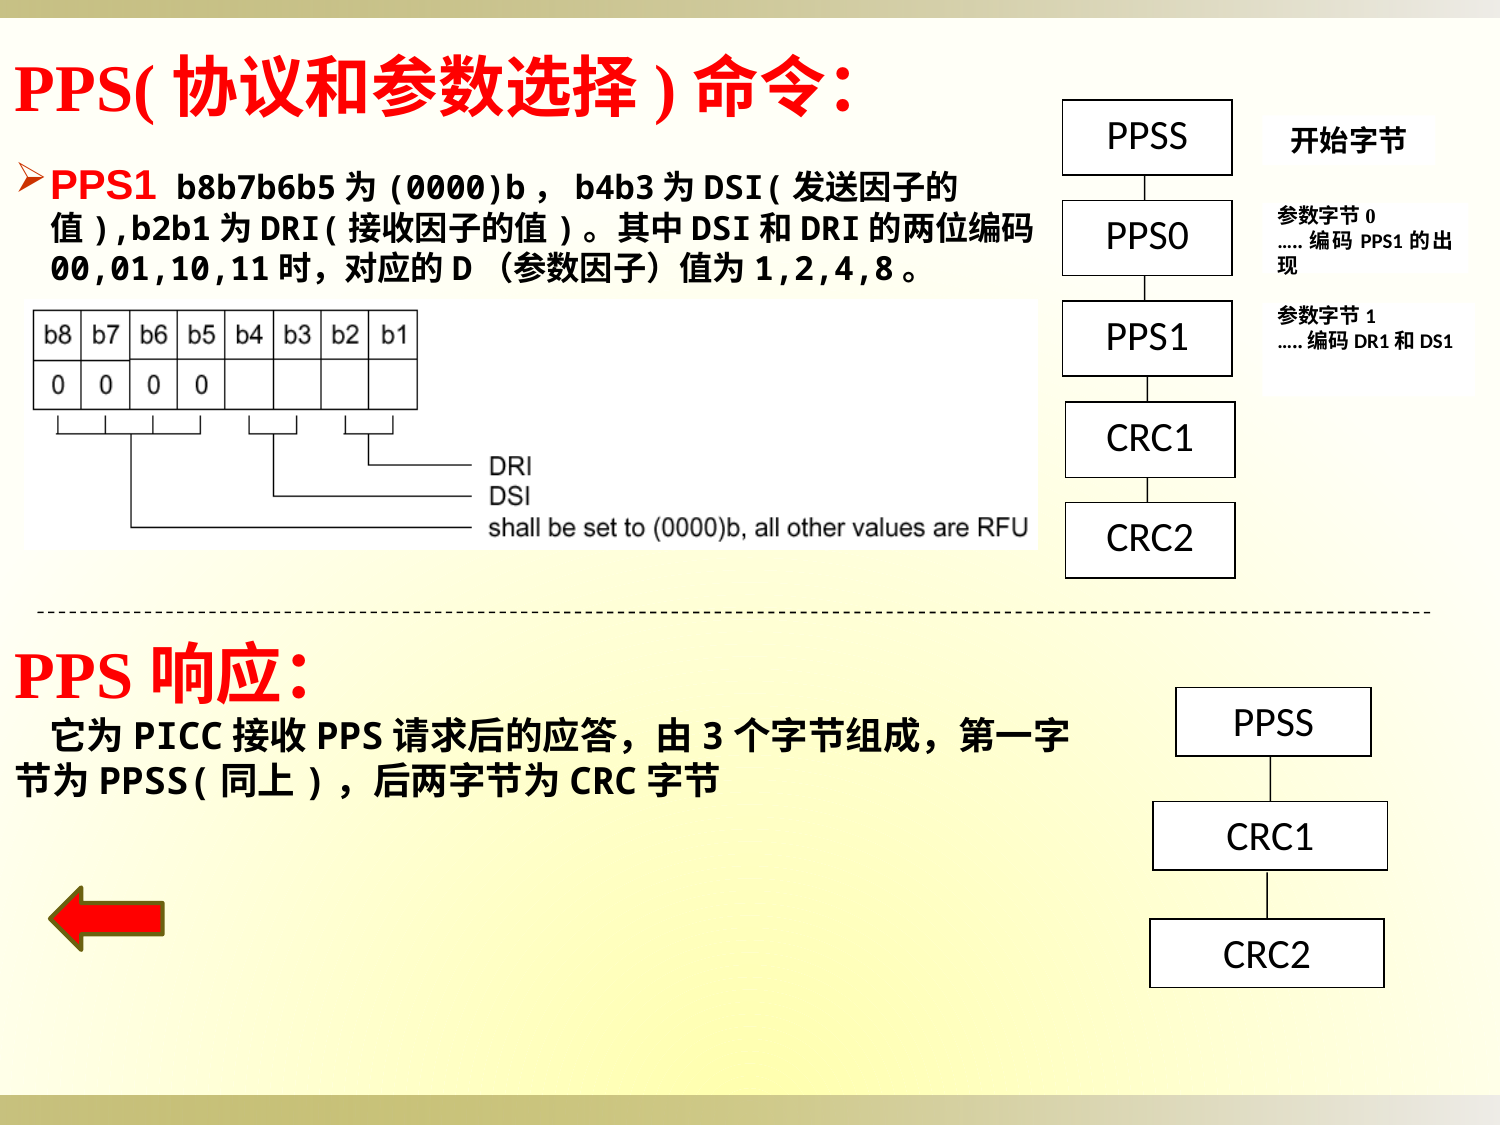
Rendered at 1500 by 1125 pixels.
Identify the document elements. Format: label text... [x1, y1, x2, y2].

picture [24, 299, 1038, 551]
text_box PPS(协议和参数选择)命令： [0, 75, 1225, 149]
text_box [1061, 99, 1476, 579]
text_box PPS1 b8b7b6b5为(0000)b，b4b3为DSI(发送因子的值),b2b1为DRI(接收因子的值)。其中DSI和DRI的两位编码00,01,10,11时，对应的D（参数因子）值为1,2,4,8。 [0, 149, 1057, 352]
text_box PPS响应： 它为PICC接收PPS请求后的应答，由3个字节组成，第一字节为PPSS(同上)，后两字节为CRC字节 [0, 624, 1088, 810]
text_box [47, 885, 165, 952]
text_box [1149, 686, 1388, 988]
text_box [0, 0, 1463, 75]
